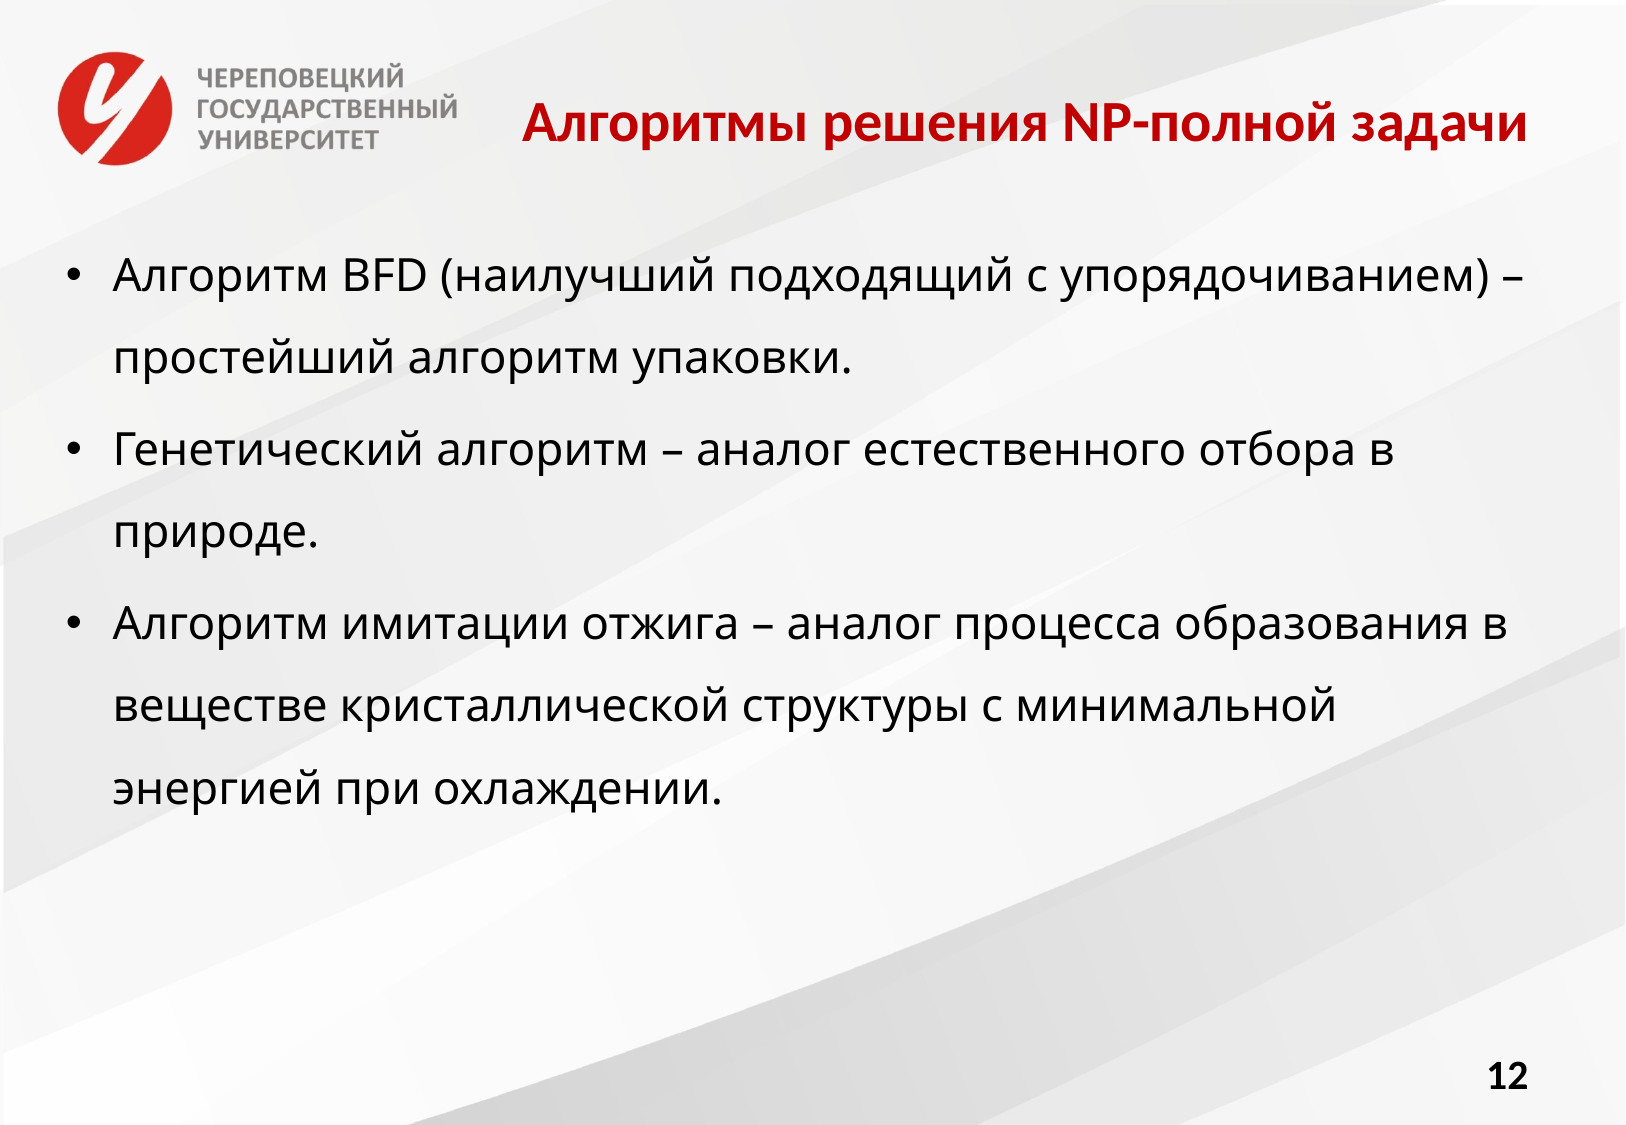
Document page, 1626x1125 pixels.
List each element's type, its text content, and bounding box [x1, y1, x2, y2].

picture [0, 0, 1625, 1125]
slide_number 12 [1164, 1042, 1544, 1103]
title Алгоритмы решения NP-полной задачи [81, 72, 1544, 164]
list Алгоритм BFD (наилучший подходящий с упорядочиванием) –простейший алгоритм упаковки. Генетический алгоритм – аналог естественного отбора в природе. Алгоритм имитации отжига – аналог процесса образования в веществе кристаллической структуры с минимальной энергией при охлаждении. [50, 210, 1544, 1005]
